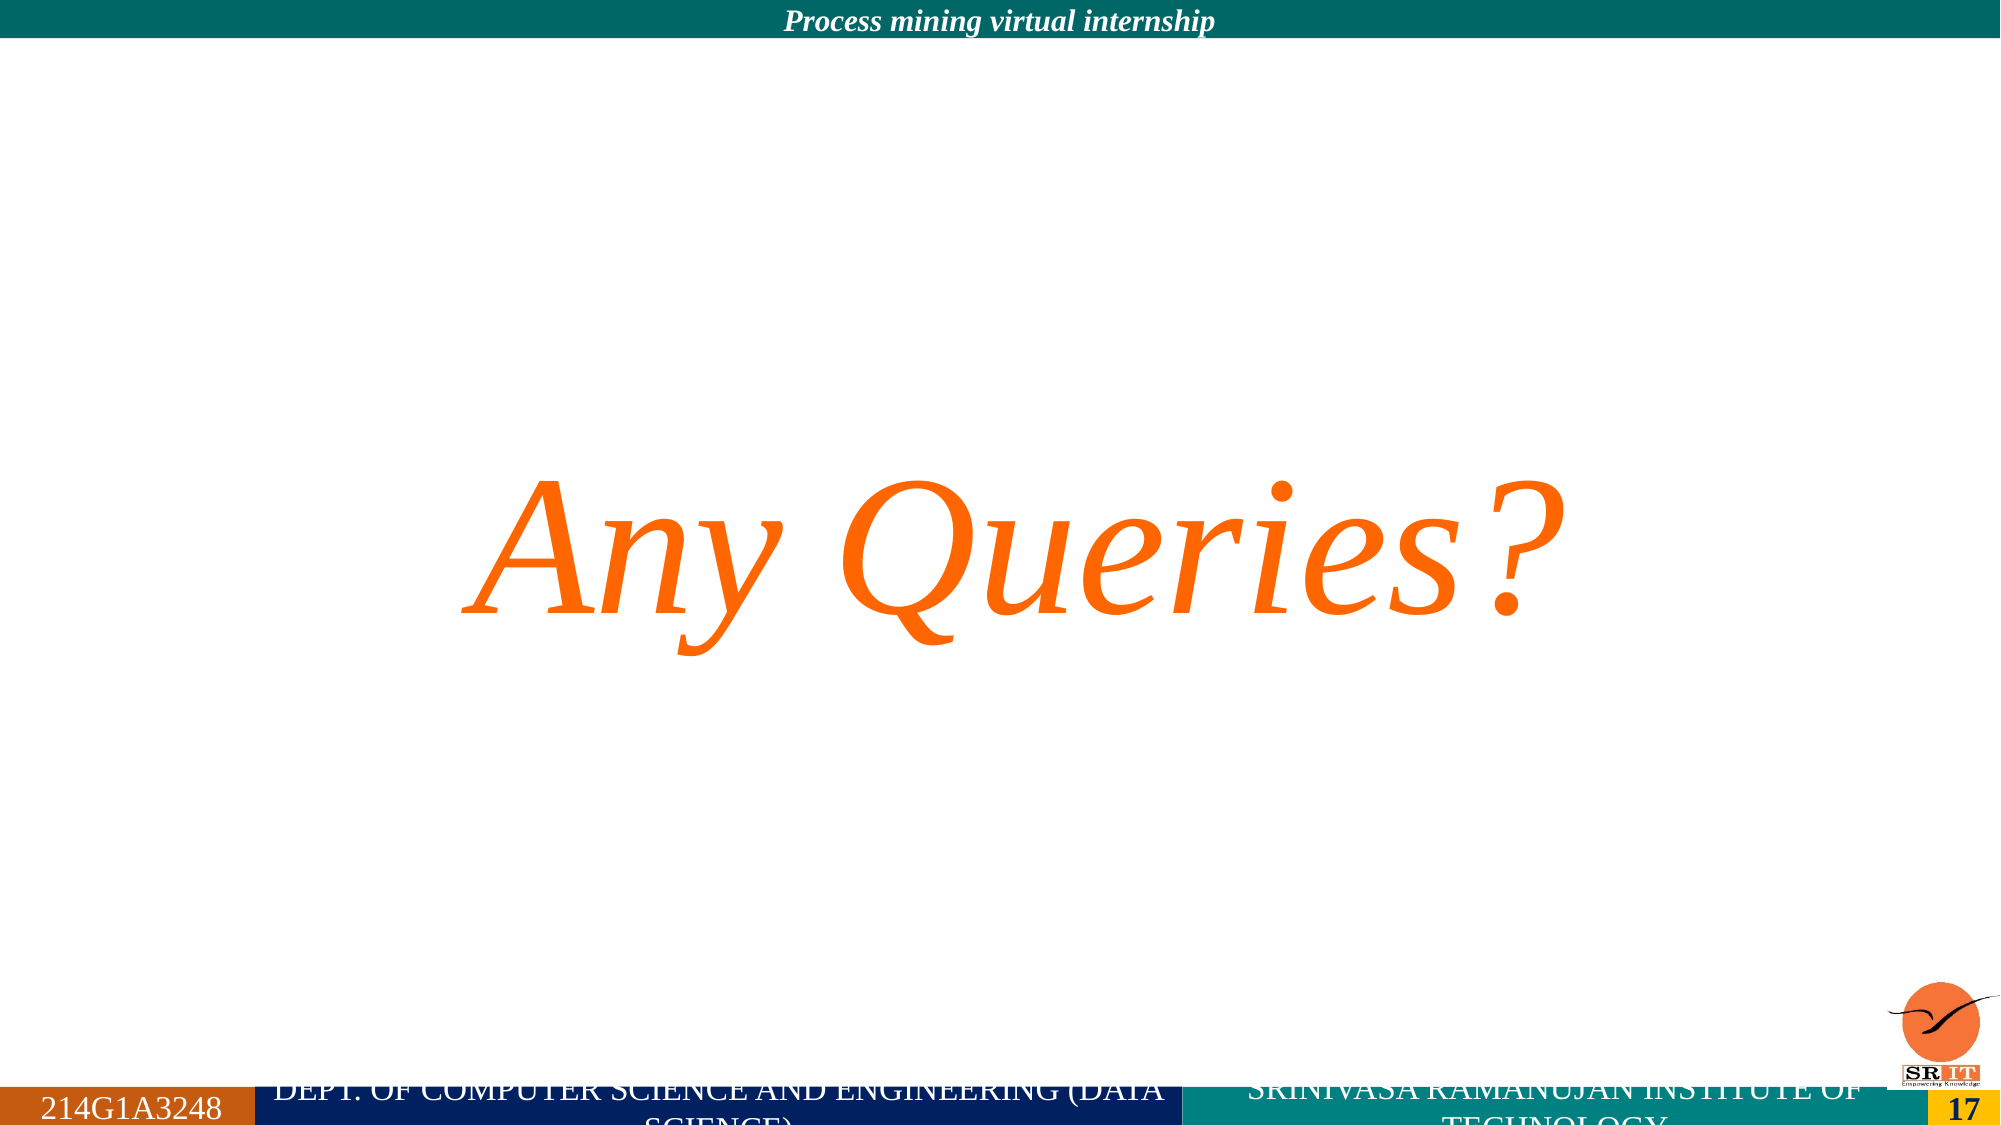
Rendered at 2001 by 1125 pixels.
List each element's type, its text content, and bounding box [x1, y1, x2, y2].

text_box Any Queries? [457, 389, 1582, 662]
picture [1887, 977, 2000, 1090]
